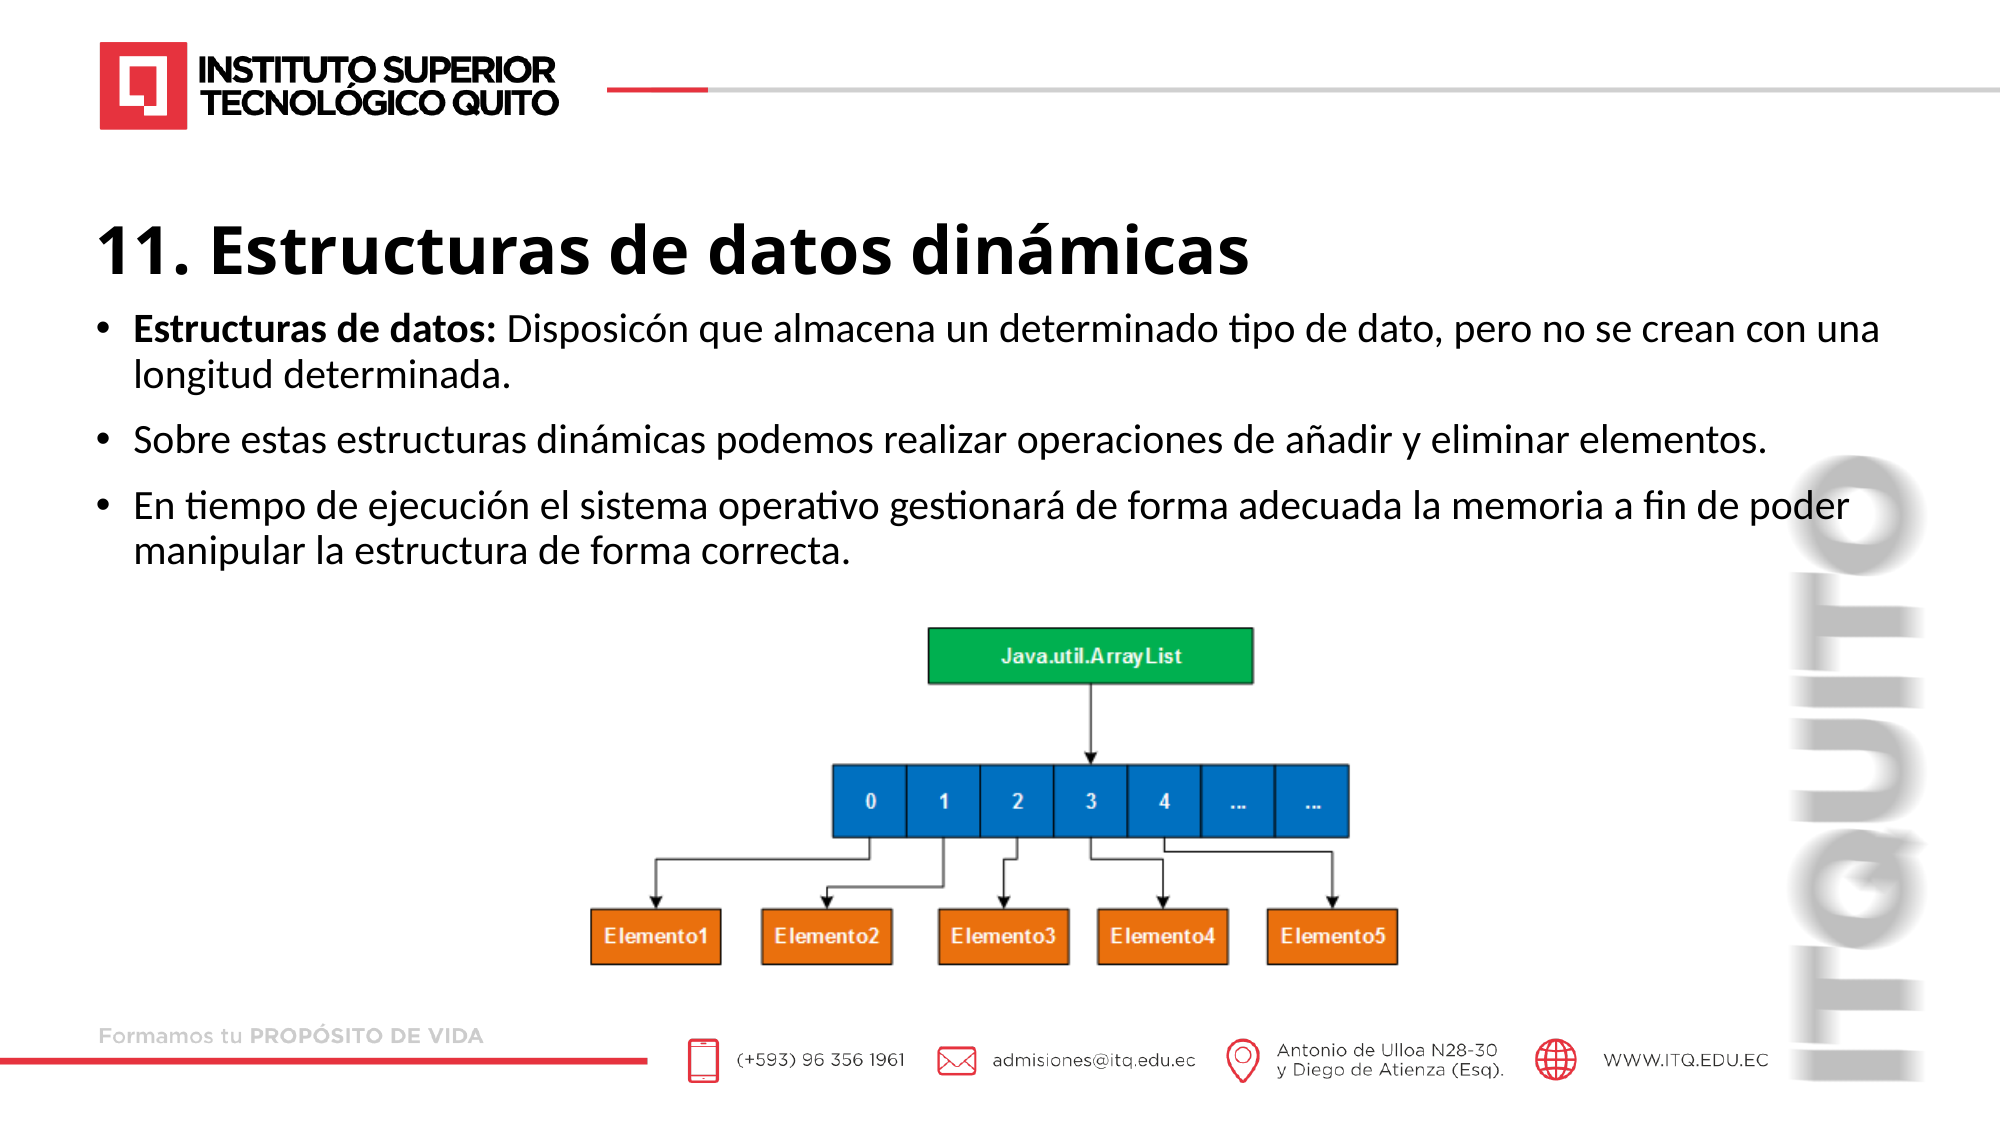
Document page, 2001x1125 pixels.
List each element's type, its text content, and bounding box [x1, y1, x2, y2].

picture [0, 42, 2000, 1083]
list Estructuras de datos: Disposicón que almacena un determinado tipo de dato, pero no se crean con una longitud determinada. Sobre estas estructuras dinámicas podemos realizar operaciones de añadir y eliminar elementos. En tiempo de ejecución el sistema operativo gestionará de forma adecuada la memoria a fin de poder manipular la estructura de forma correcta. [80, 299, 1922, 1014]
title 11. Estructuras de datos dinámicas [80, 228, 1922, 278]
